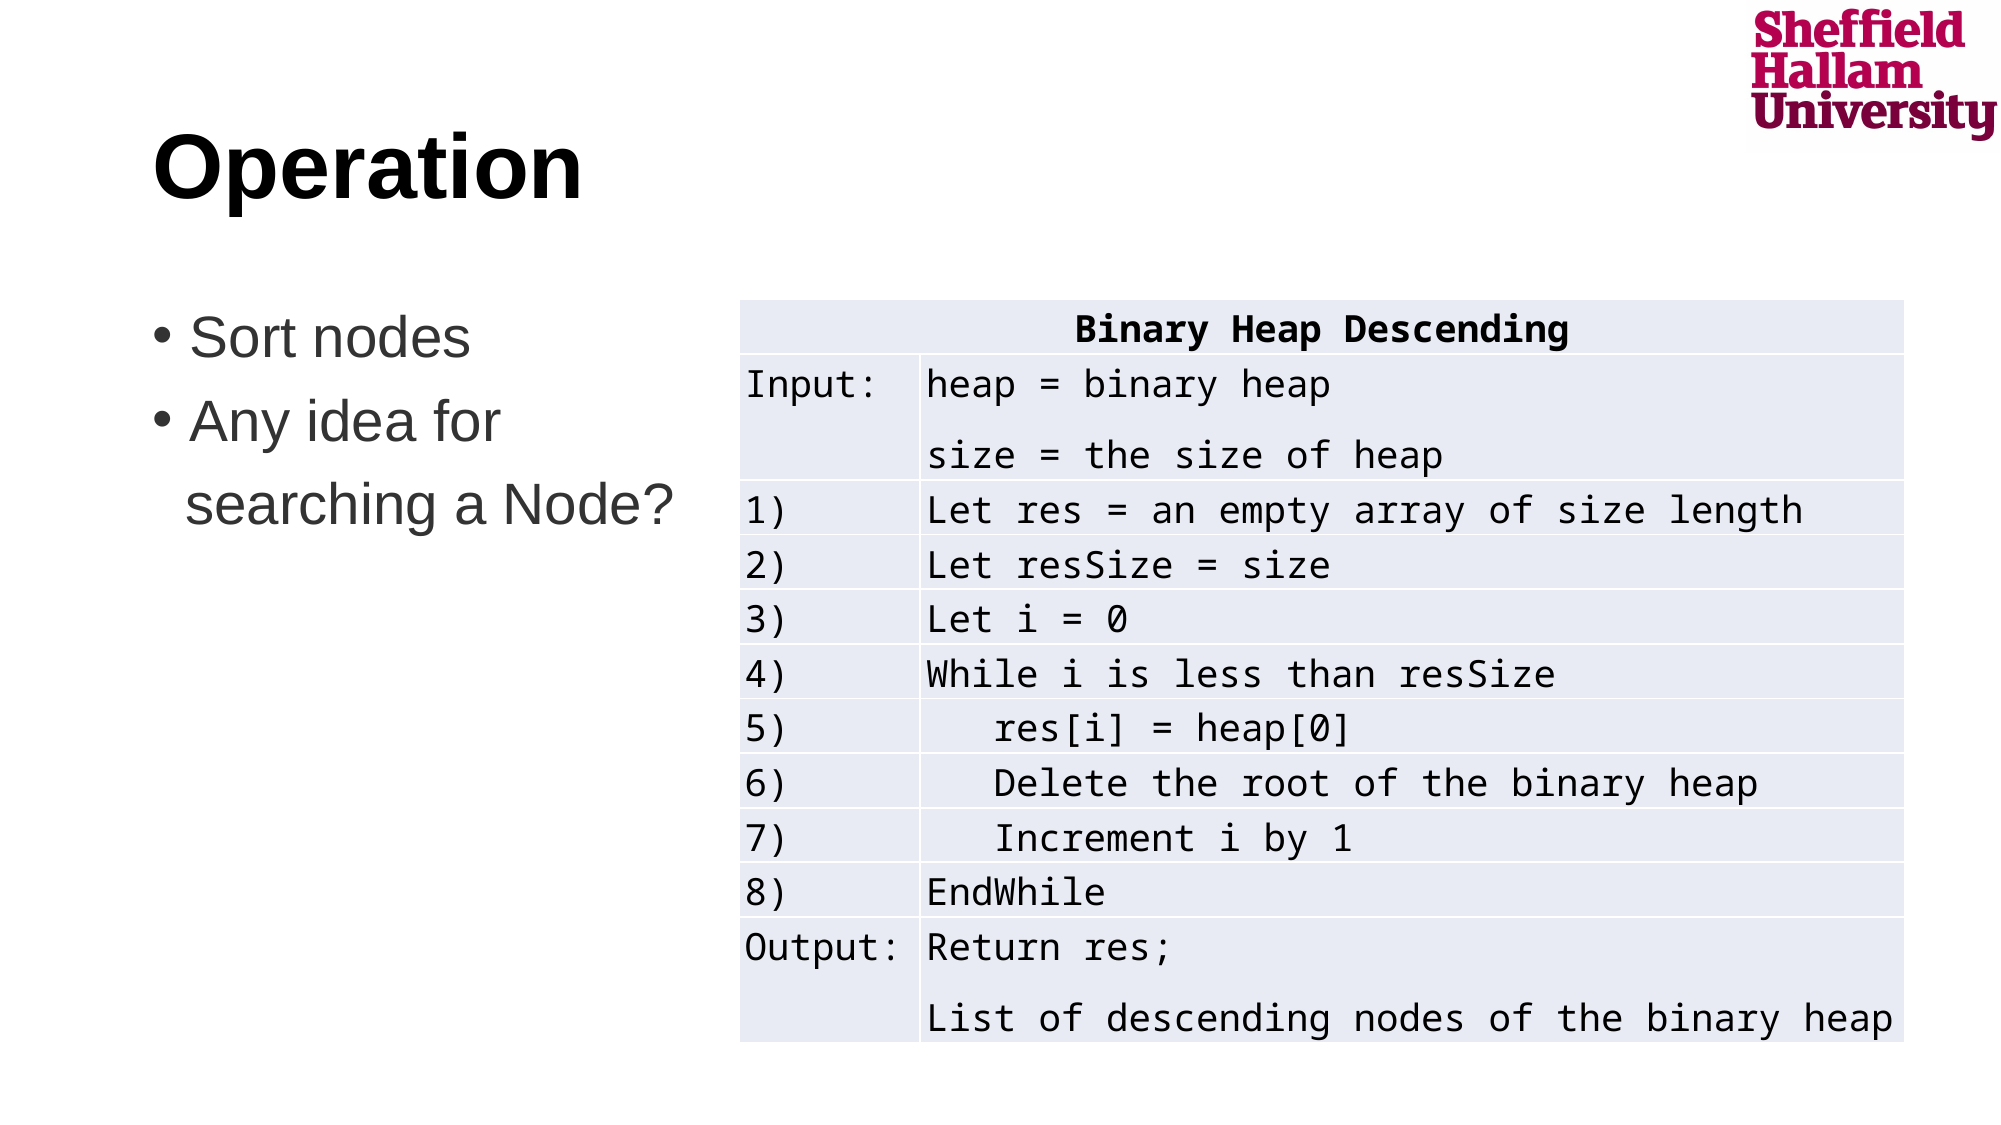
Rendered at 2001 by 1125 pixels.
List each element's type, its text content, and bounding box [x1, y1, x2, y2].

table_cell Input: [740, 355, 919, 479]
table_cell 4) [740, 645, 919, 698]
table_cell Let i = 0 [921, 590, 1904, 643]
table_cell Delete the root of the binary heap [921, 754, 1904, 807]
table_cell Output: [740, 918, 919, 1042]
table_cell 3) [740, 590, 919, 643]
table_cell Let res = an empty array of size length [921, 481, 1904, 534]
table_cell Return res; List of descending nodes of the binary heap [921, 918, 1904, 1042]
table_cell 7) [740, 809, 919, 861]
table_cell 8) [740, 863, 919, 916]
title Operation [137, 59, 1863, 278]
table_cell 5) [740, 699, 919, 752]
table_cell 6) [740, 754, 919, 807]
table_cell EndWhile [921, 863, 1904, 916]
table_cell heap = binary heap size = the size of heap [921, 355, 1904, 479]
picture [1746, 0, 2000, 153]
list Sort nodes Any idea for searching a Node? [137, 299, 738, 1014]
table_cell While i is less than resSize [921, 645, 1904, 698]
table_header Binary Heap Descending [740, 300, 1904, 353]
table_cell res[i] = heap[0] [921, 699, 1904, 752]
table_cell 2) [740, 535, 919, 588]
table_cell Increment i by 1 [921, 809, 1904, 861]
table_cell Let resSize = size [921, 535, 1904, 588]
table_cell 1) [740, 481, 919, 534]
